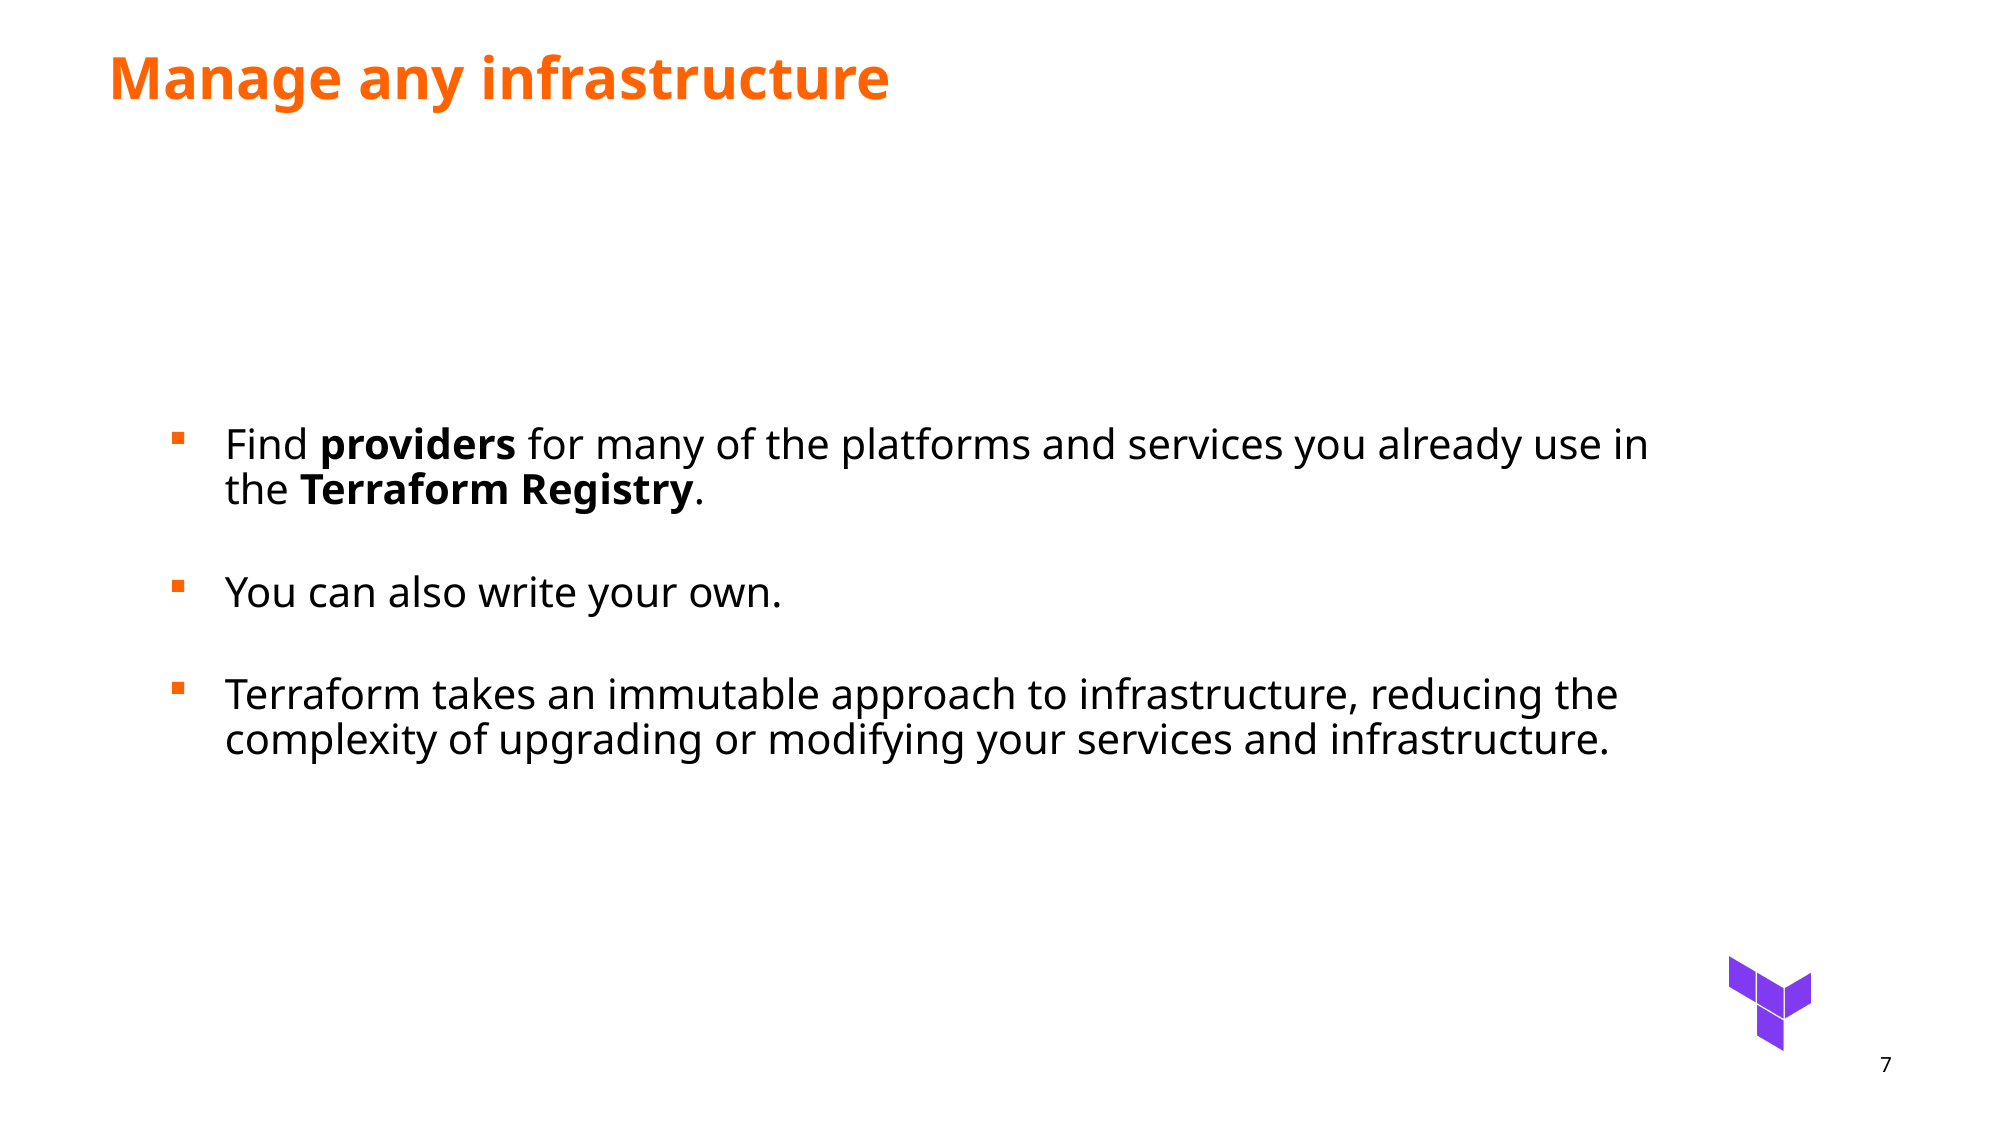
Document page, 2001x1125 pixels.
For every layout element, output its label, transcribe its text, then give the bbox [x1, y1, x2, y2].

slide_number 7 [1810, 1050, 1892, 1082]
title Manage any infrastructure [108, 53, 1893, 188]
picture [1729, 956, 1811, 1051]
list Find providers for many of the platforms and services you already use in the Terraform Registry. You can also write your own. Terraform takes an immutable approach to infrastructure, reducing the complexity of upgrading or modifying your services and infrastructure. [168, 224, 1709, 901]
